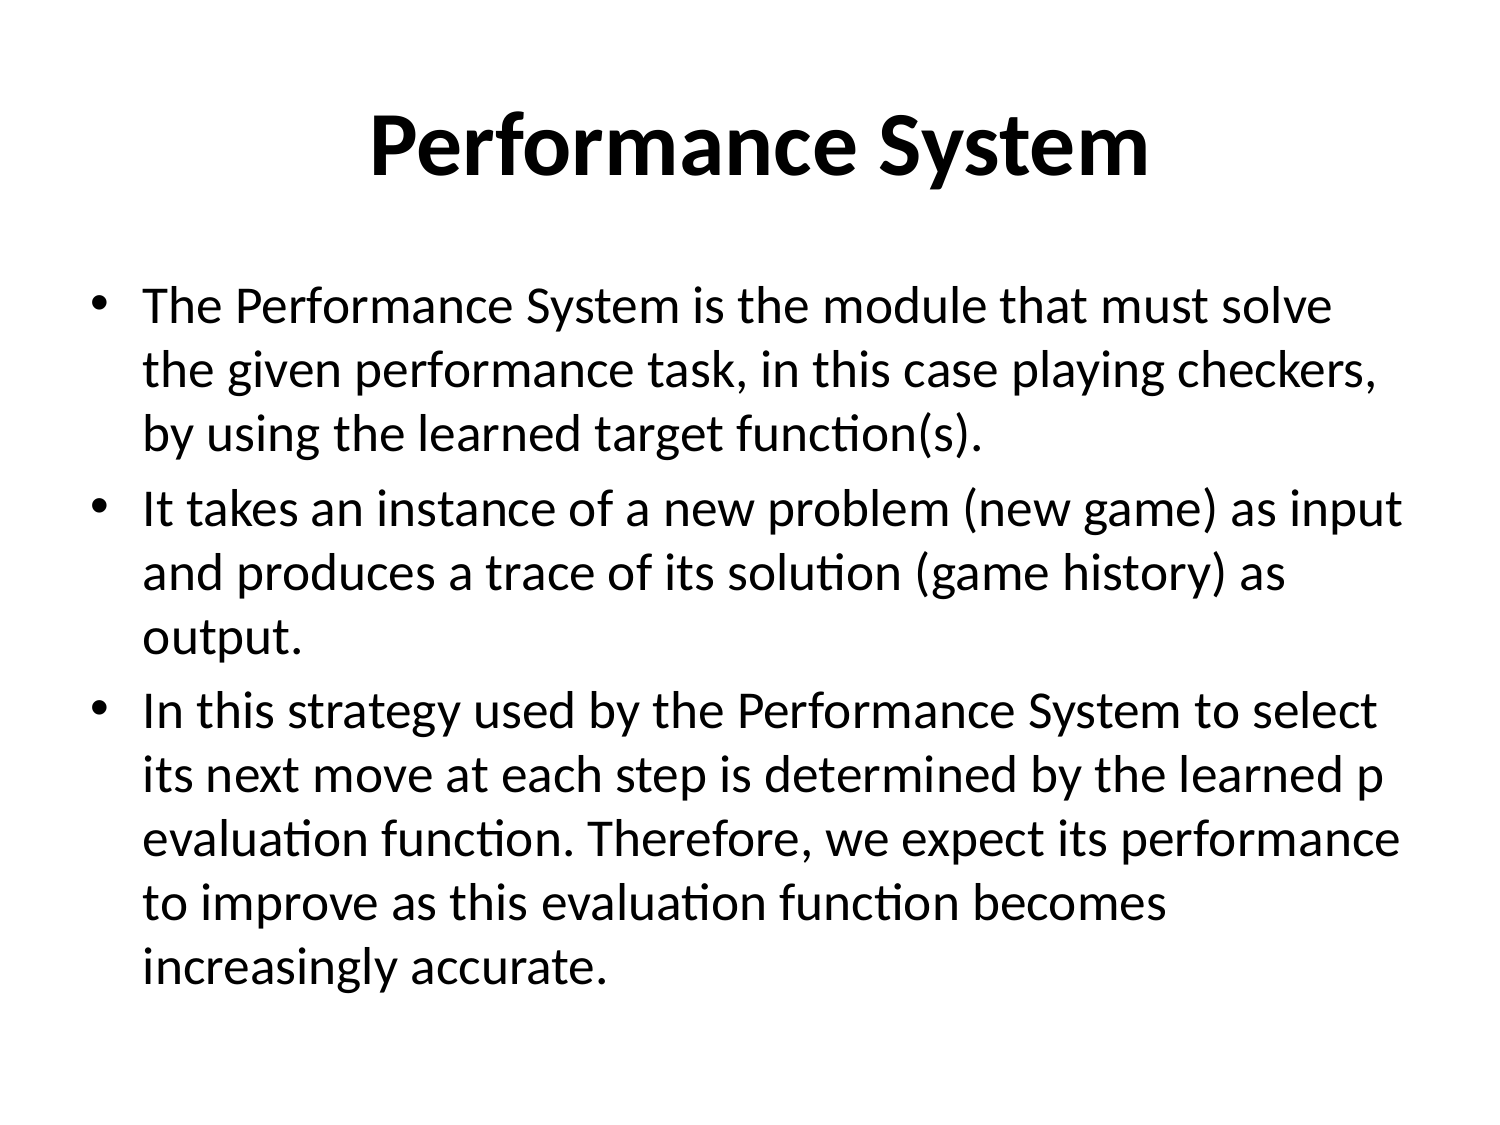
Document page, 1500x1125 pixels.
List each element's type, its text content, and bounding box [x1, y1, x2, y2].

list The Performance System is the module that must solve the given performance task, in this case playing checkers, by using the learned target function(s). It takes an instance of a new problem (new game) as input and produces a trace of its solution (game history) as output. In this strategy used by the Performance System to select its next move at each step is determined by the learned p evaluation function. Therefore, we expect its performance to improve as this evaluation function becomes increasingly accurate. [75, 262, 1425, 1005]
title Performance System [75, 45, 1425, 233]
